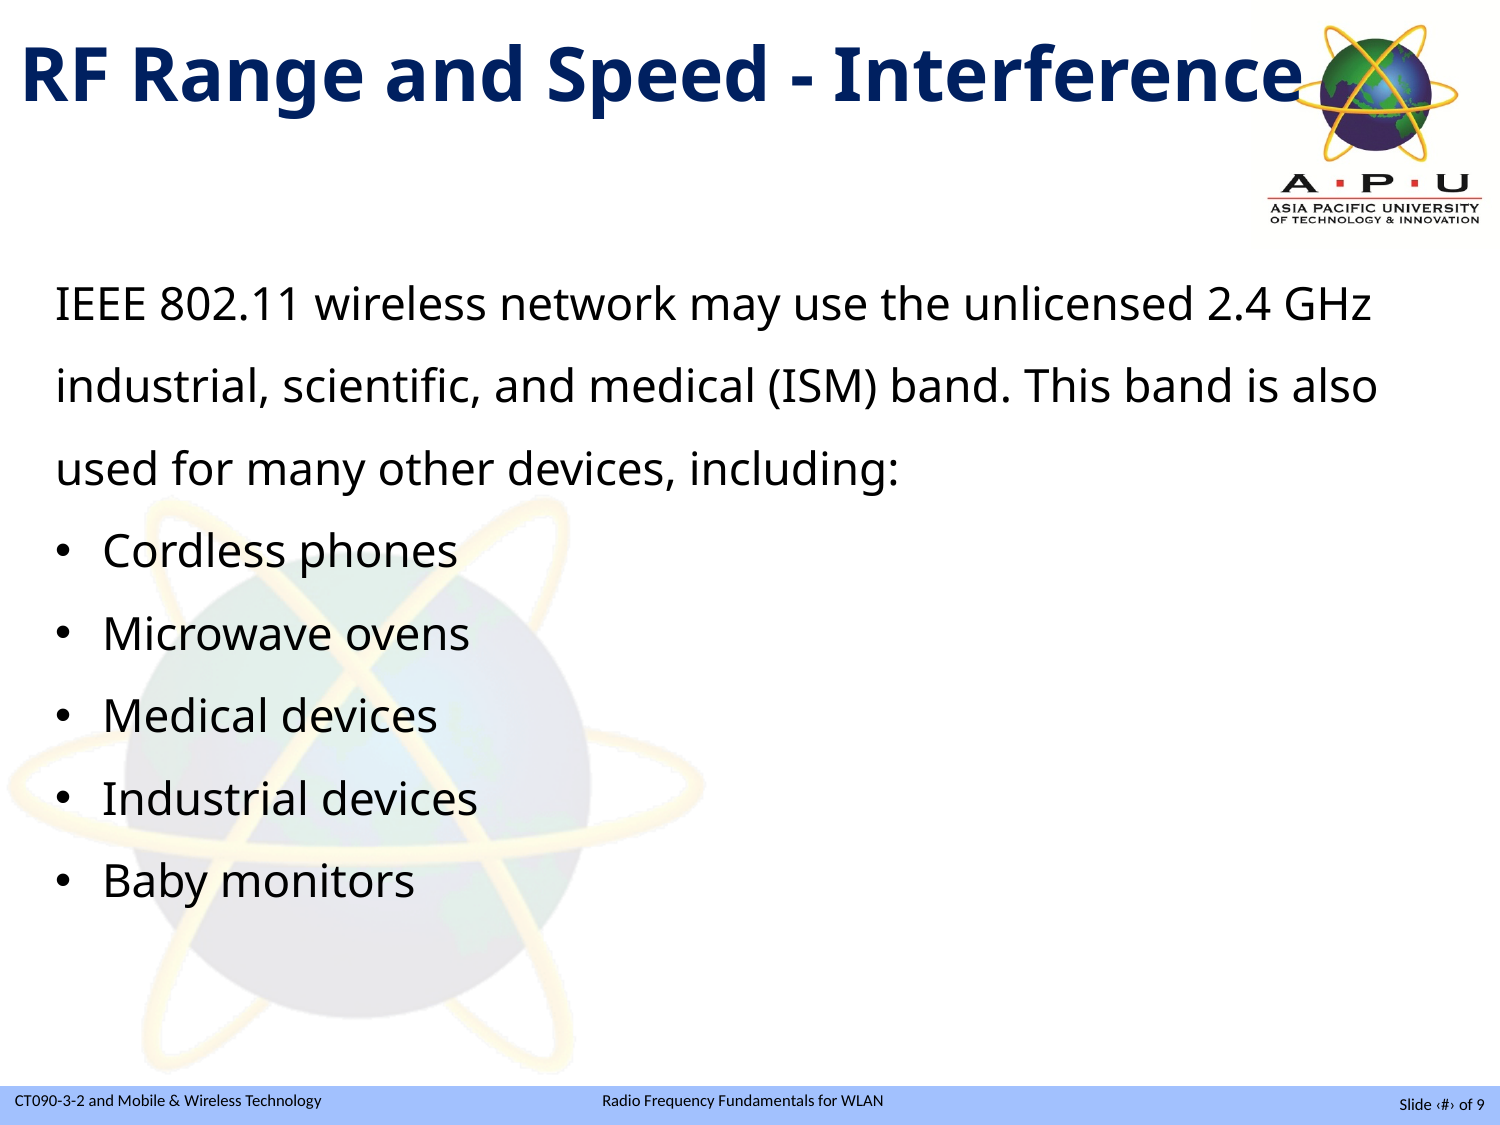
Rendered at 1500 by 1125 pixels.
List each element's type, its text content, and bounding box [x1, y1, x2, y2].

text_box RF Range and Speed - Interference [0, 6, 1363, 137]
text_box IEEE 802.11 wireless network may use the unlicensed 2.4 GHz industrial, scientific, and medical (ISM) band. This band is also used for many other devices, including: Cordless phones Microwave ovens Medical devices Industrial devices Baby monitors [40, 239, 1401, 915]
footer Slide ‹#› of 9 [1024, 1086, 1500, 1125]
picture [1251, 0, 1500, 249]
